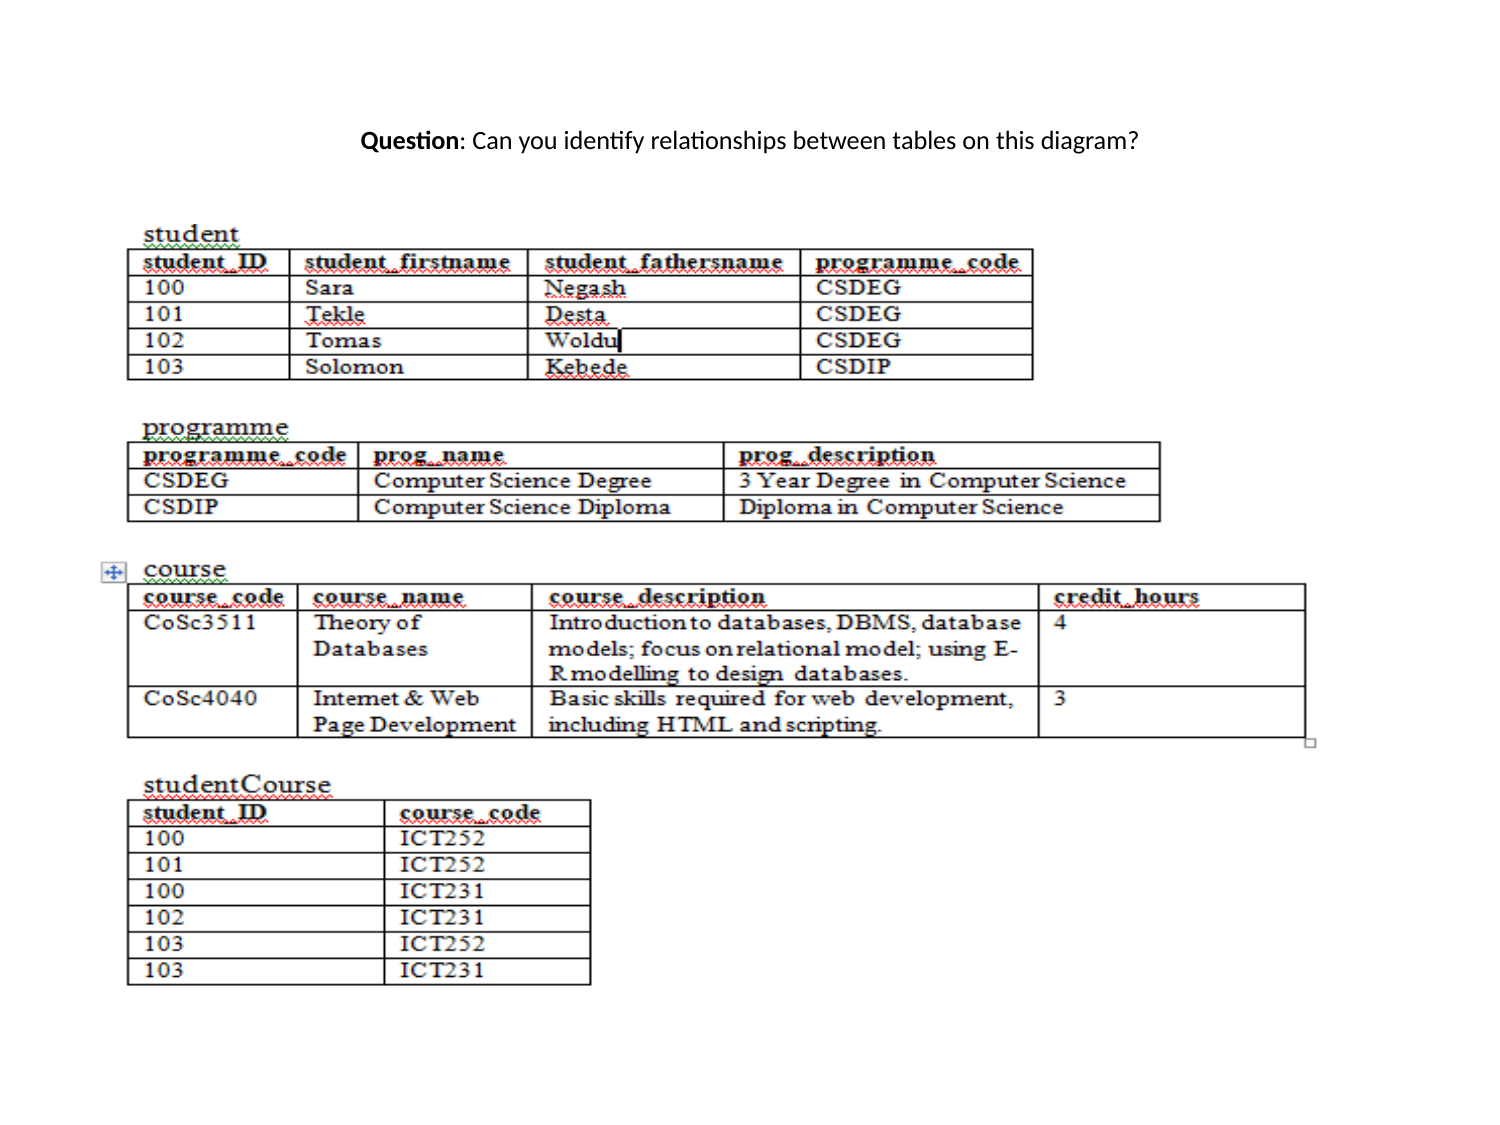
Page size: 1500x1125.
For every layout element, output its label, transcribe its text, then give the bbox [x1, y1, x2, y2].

title Question: Can you identify relationships between tables on this diagram? [75, 45, 1425, 223]
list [74, 224, 1438, 1004]
